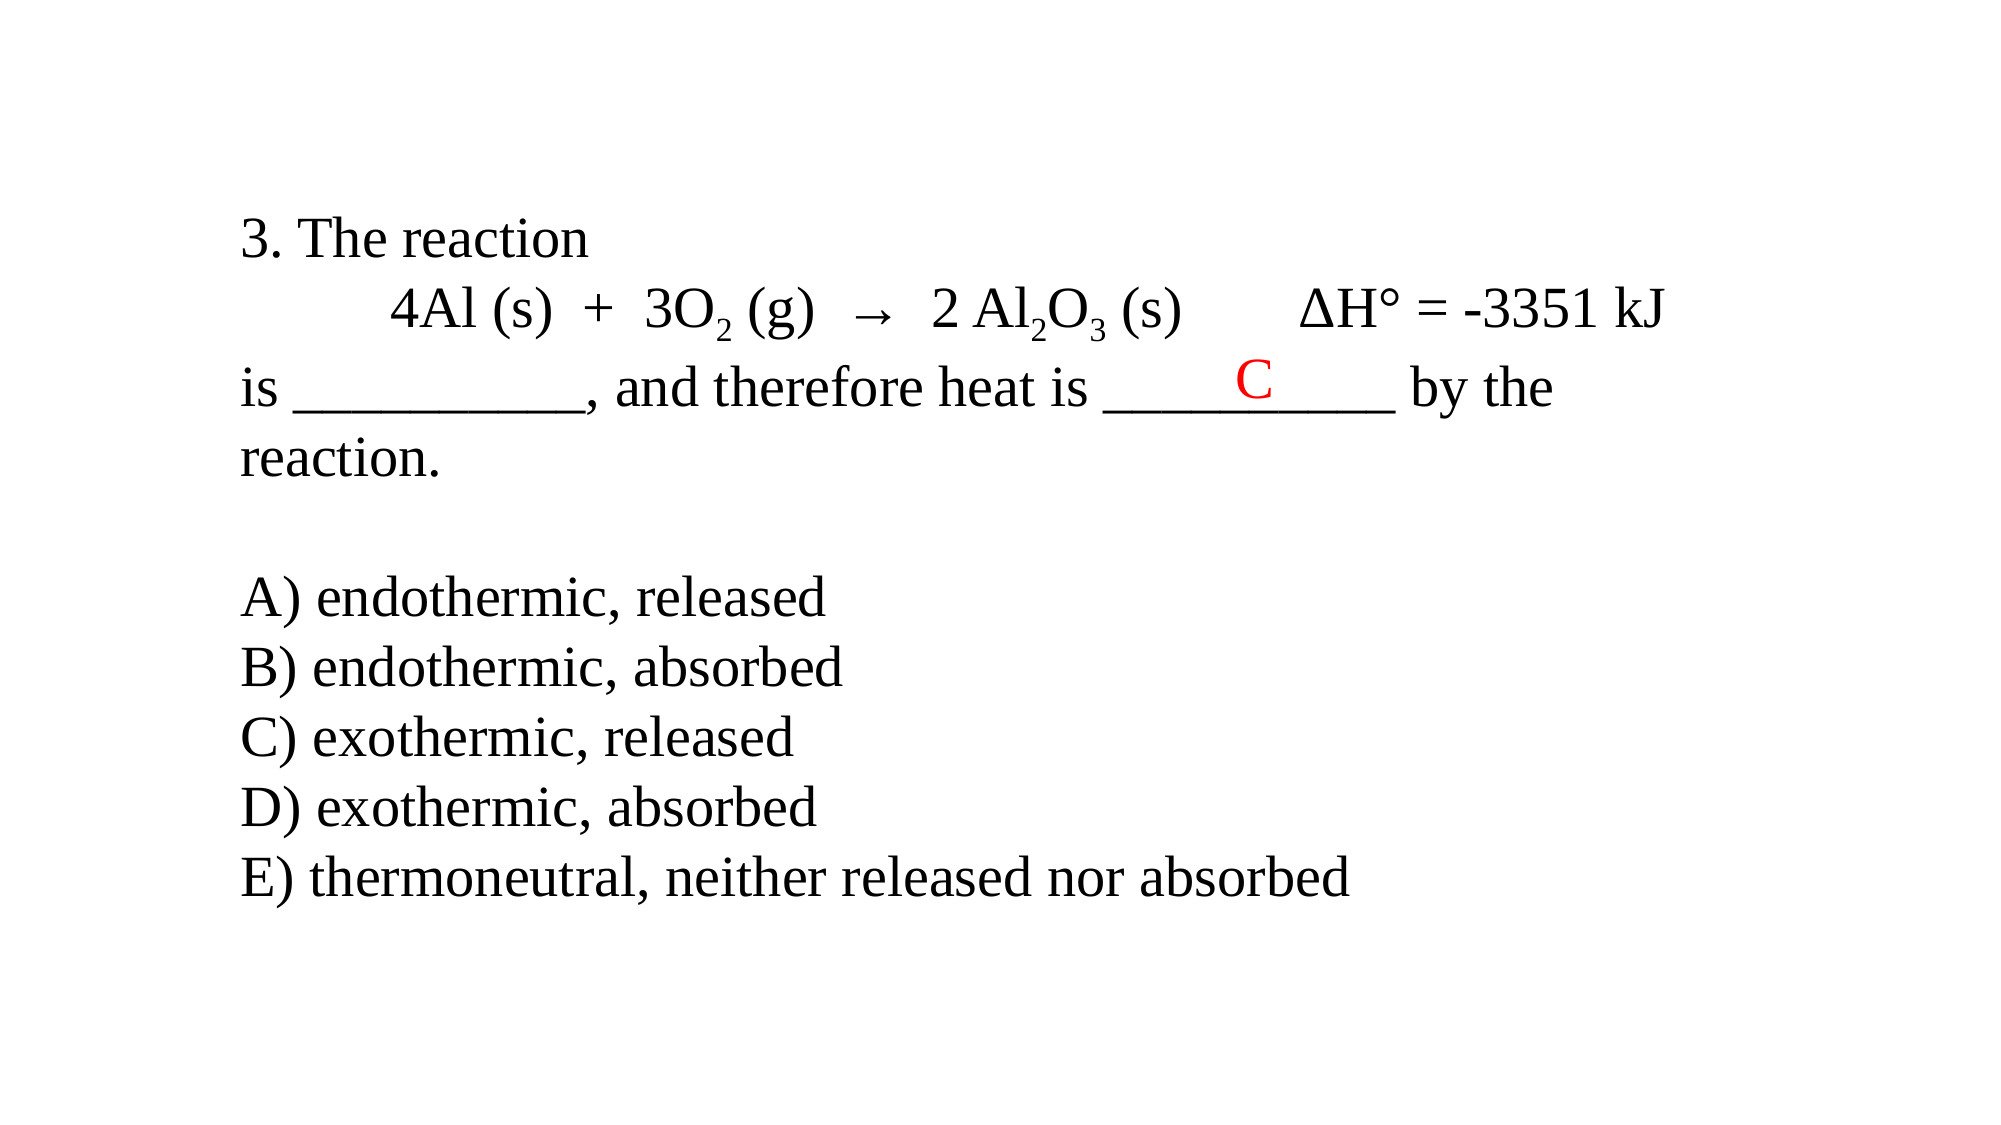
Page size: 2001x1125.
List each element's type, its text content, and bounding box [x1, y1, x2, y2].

text_box 3. The reaction 4Al (s) + 3O2 (g) → 2 Al2O3 (s) ΔH° = -3351 kJ is __________, and therefore heat is __________ by the reaction. A) endothermic, released B) endothermic, absorbed C) exothermic, released D) exothermic, absorbed E) thermoneutral, neither released nor absorbed [225, 191, 1786, 916]
text_box C [1220, 332, 1296, 418]
